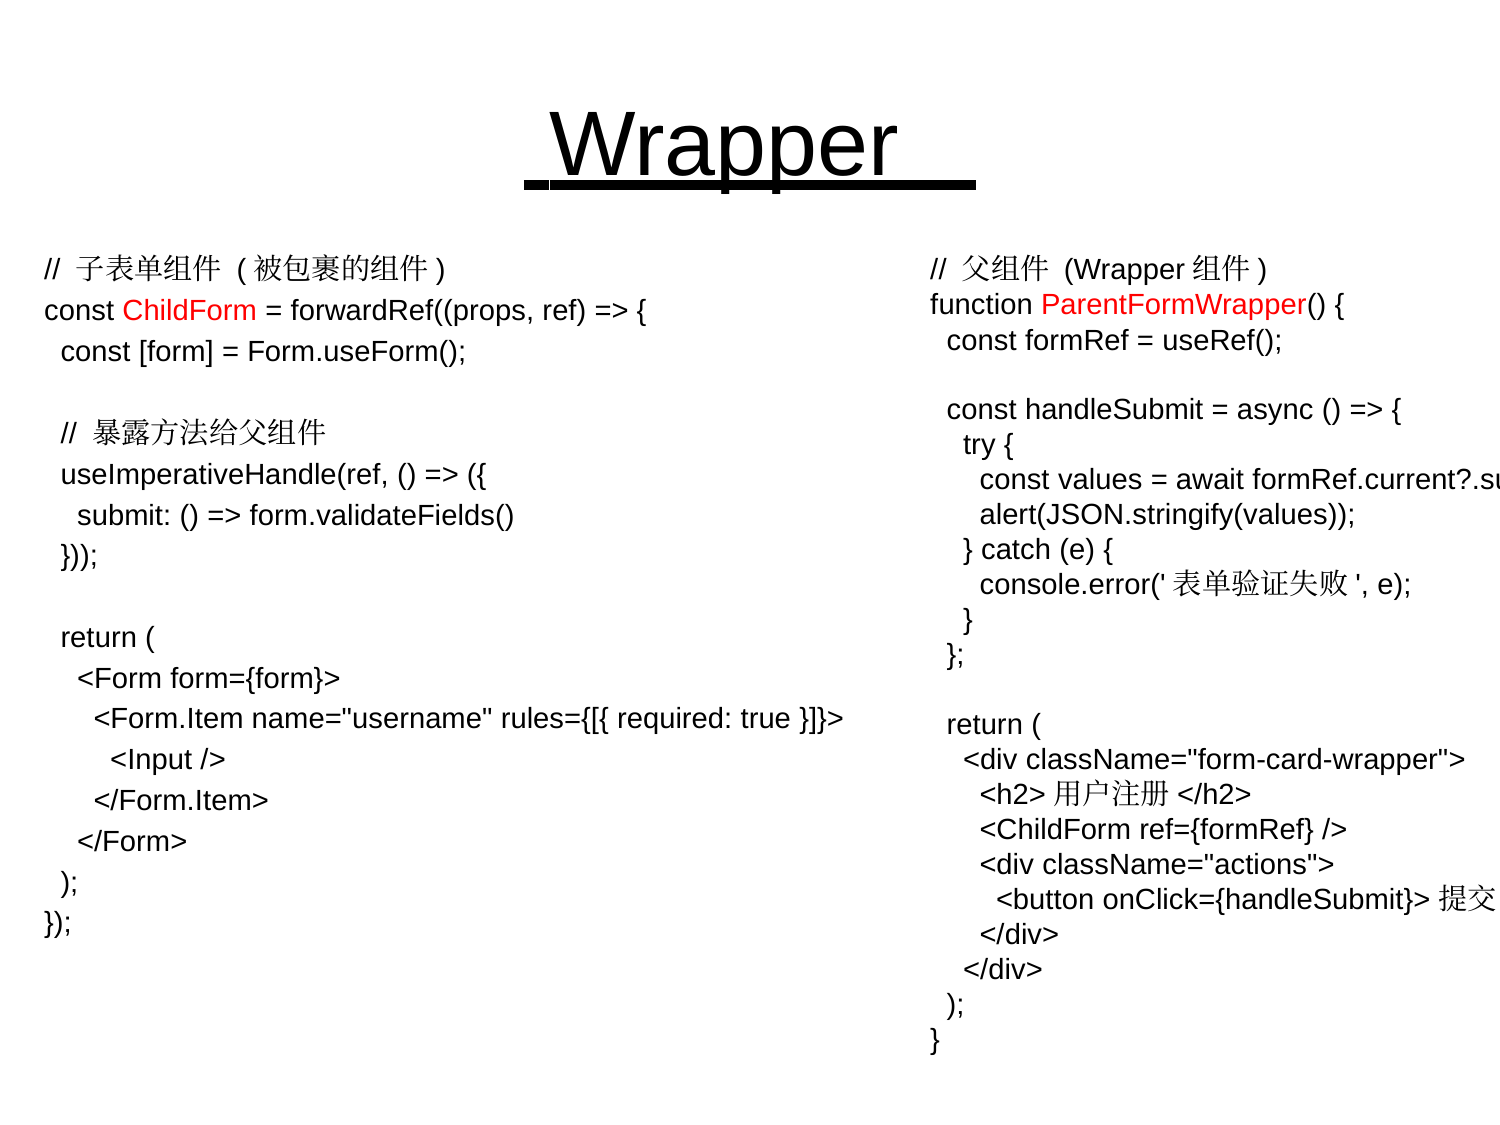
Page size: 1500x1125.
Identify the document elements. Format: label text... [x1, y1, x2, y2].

text_box // 父组件 (Wrapper组件) function ParentFormWrapper() { const formRef = useRef(); const handleSubmit = async () => { try { const values = await formRef.current?.submit(); alert(JSON.stringify(values)); } catch (e) { console.error('表单验证失败', e); } }; return ( <div className="form-card-wrapper"> <h2>用户注册</h2> <ChildForm ref={formRef} /> <div className="actions"> <button onClick={handleSubmit}>提交</button> </div> </div> ); } [915, 243, 1500, 1063]
title Wrapper [74, 44, 1426, 233]
list // 子表单组件 (被包裹的组件) const ChildForm = forwardRef((props, ref) => { const [form] = Form.useForm(); // 暴露方法给父组件 useImperativeHandle(ref, () => ({ submit: () => form.validateFields() })); return ( <Form form={form}> <Form.Item name="username" rules={[{ required: true }]}> <Input /> </Form.Item> </Form> ); }); [29, 243, 915, 987]
